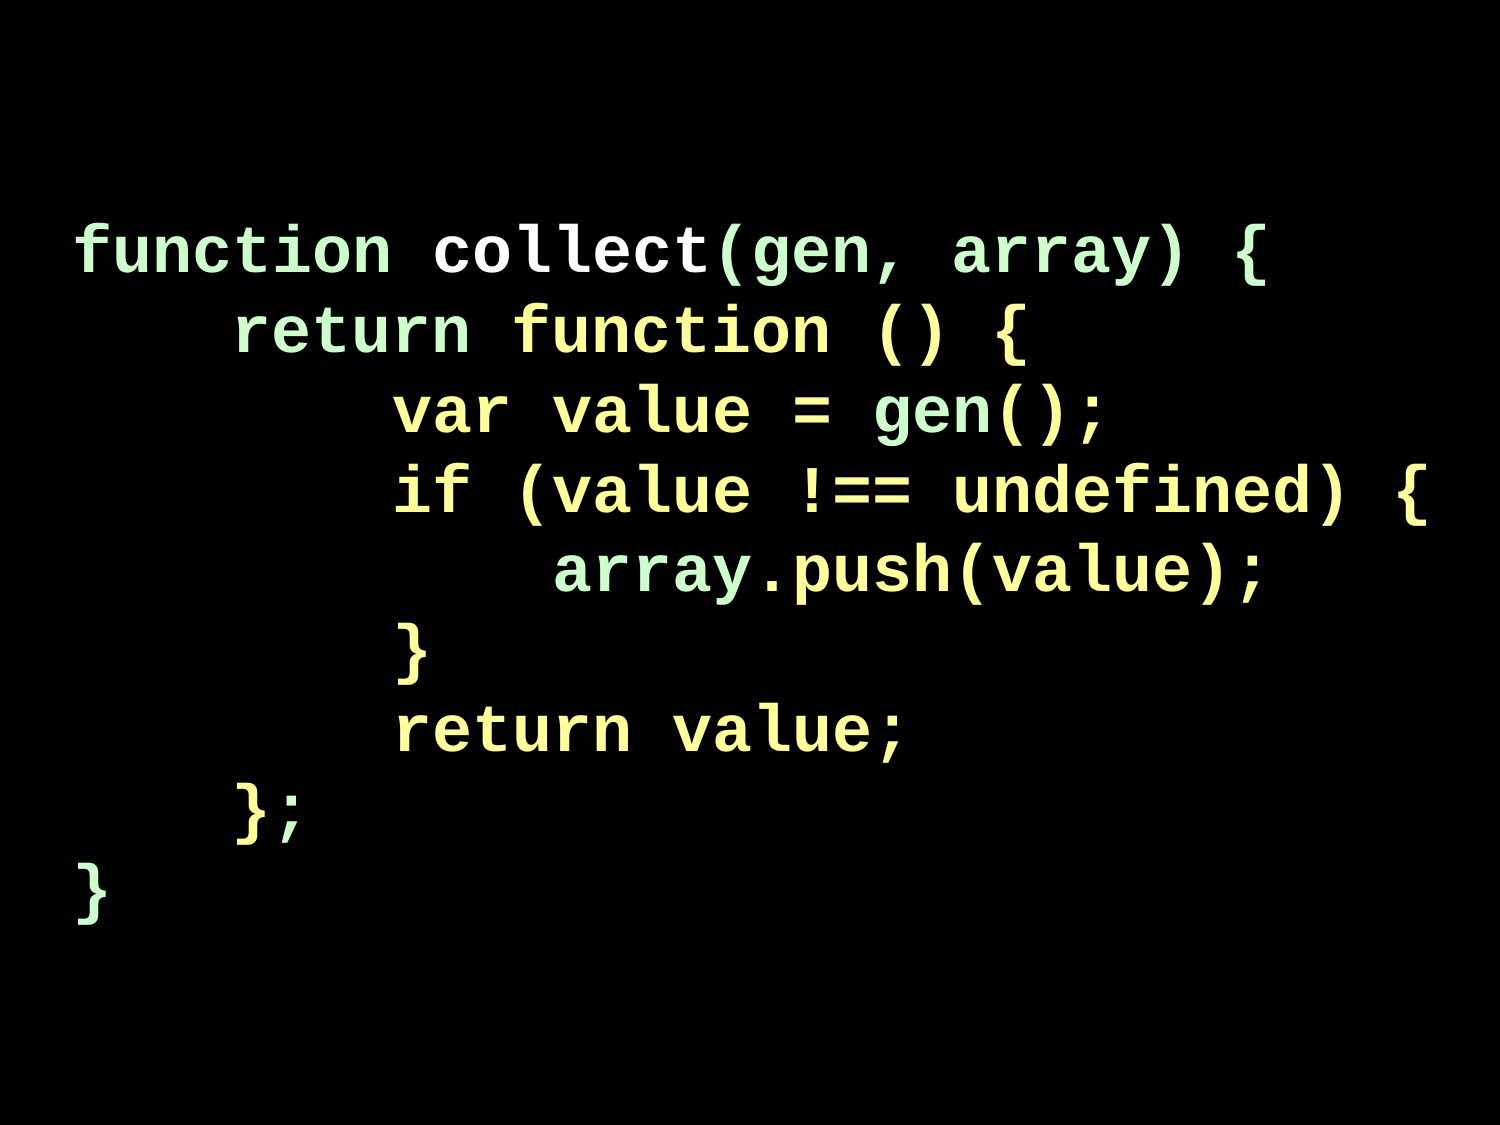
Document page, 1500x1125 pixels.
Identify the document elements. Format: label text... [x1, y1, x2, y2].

list function collect(gen, array) { return function () { var value = gen(); if (value !== undefined) { array.push(value); } return value; }; } [56, 30, 1500, 1101]
